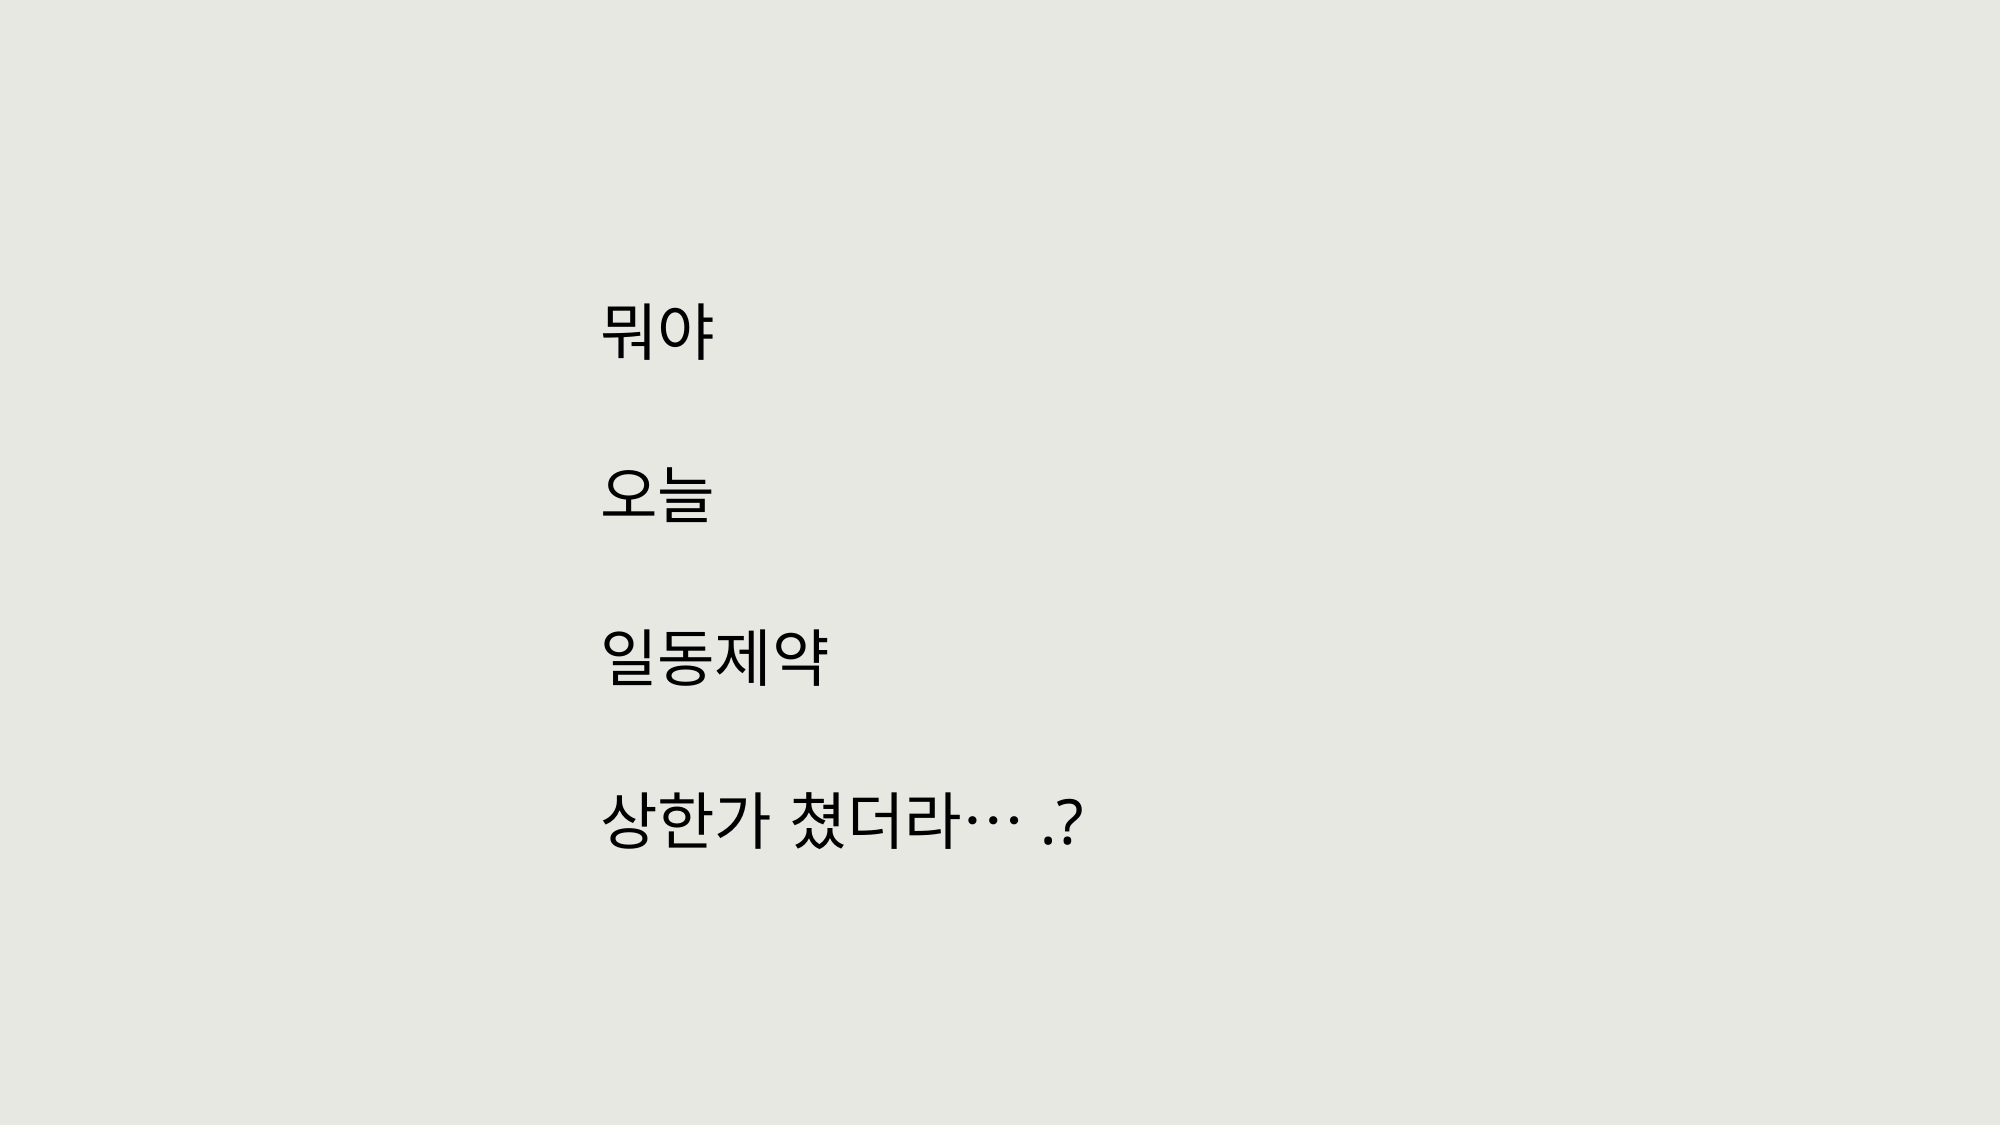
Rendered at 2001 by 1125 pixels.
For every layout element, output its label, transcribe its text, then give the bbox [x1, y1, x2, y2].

text_box 일동제약 [585, 611, 1439, 702]
text_box 오늘 [585, 448, 1439, 539]
text_box 상한가 쳤더라….? [585, 774, 1439, 865]
text_box 뭐야 [585, 285, 1439, 375]
